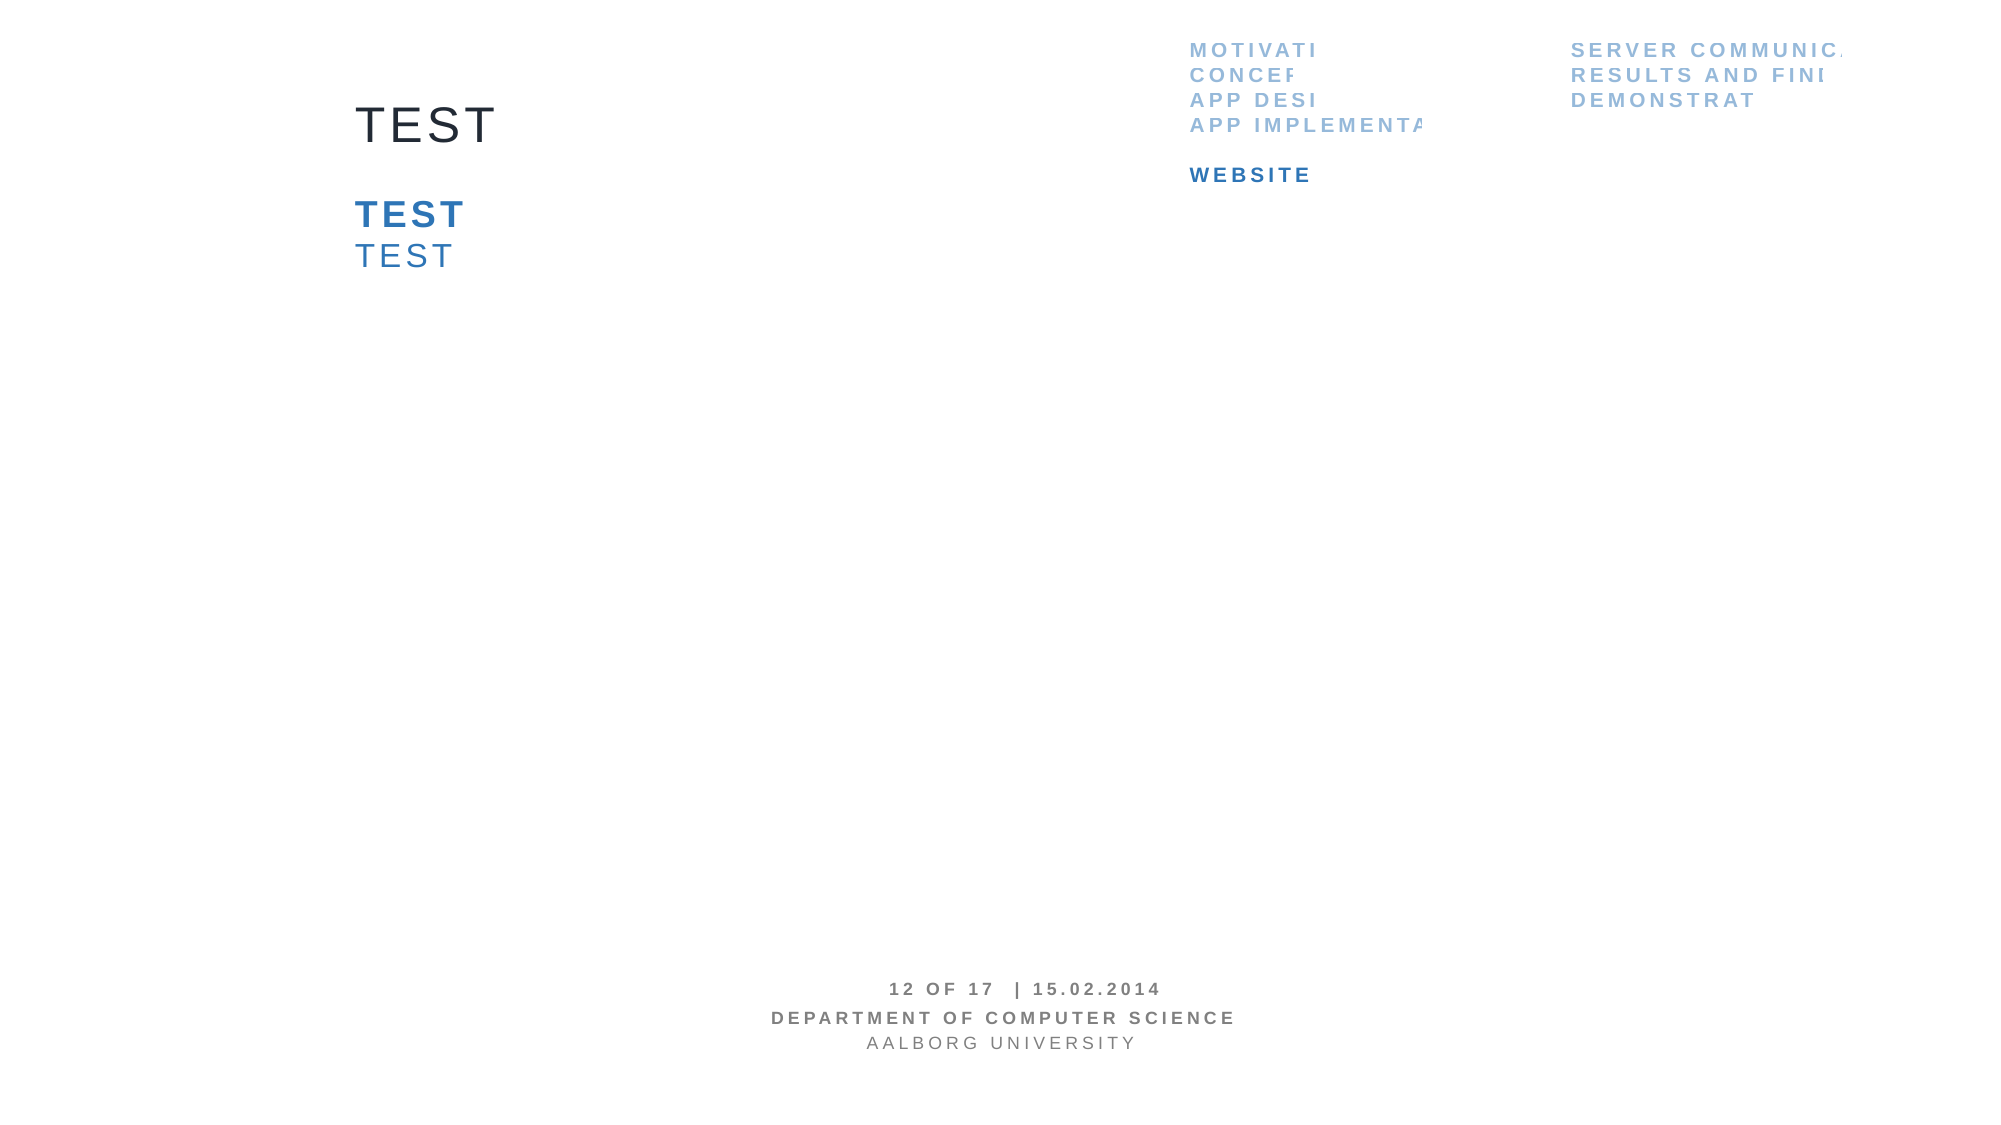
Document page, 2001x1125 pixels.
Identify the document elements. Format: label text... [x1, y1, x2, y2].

text_box TeST [352, 92, 1172, 153]
text_box Motivation Concept App design App implementation Website Server Communication Results and findings Demonstration [1172, 29, 1965, 216]
text_box 12 OF 17 | 15.02.2014 [666, 976, 1380, 1000]
text_box TEST TeST [352, 189, 1375, 858]
text_box Department of computer science AALBORG UNIVERSITy [699, 1006, 1304, 1056]
